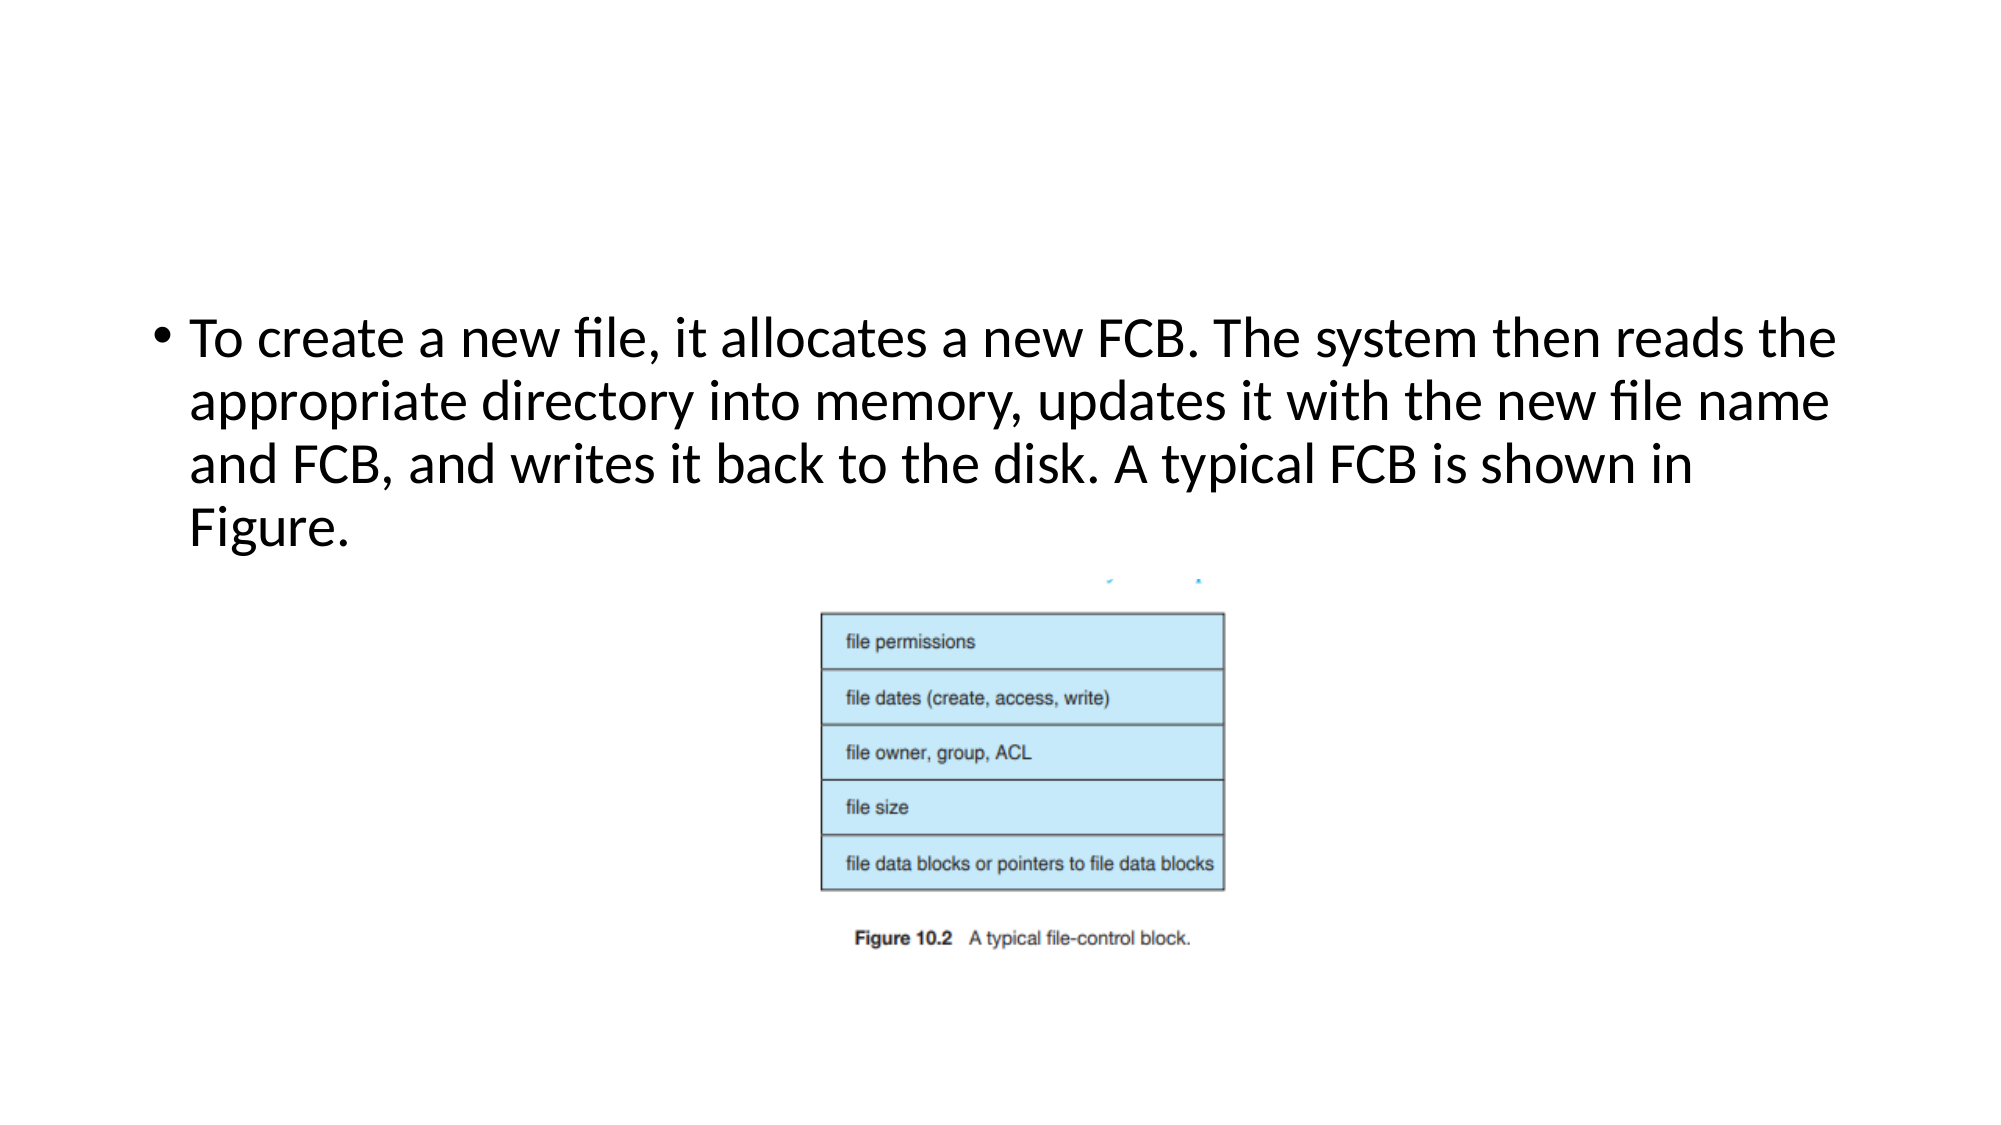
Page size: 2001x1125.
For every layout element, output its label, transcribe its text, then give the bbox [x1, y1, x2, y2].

picture [674, 579, 1326, 955]
list To create a new file, it allocates a new FCB. The system then reads the appropriate directory into memory, updates it with the new file name and FCB, and writes it back to the disk. A typical FCB is shown in Figure. [137, 299, 1863, 1014]
